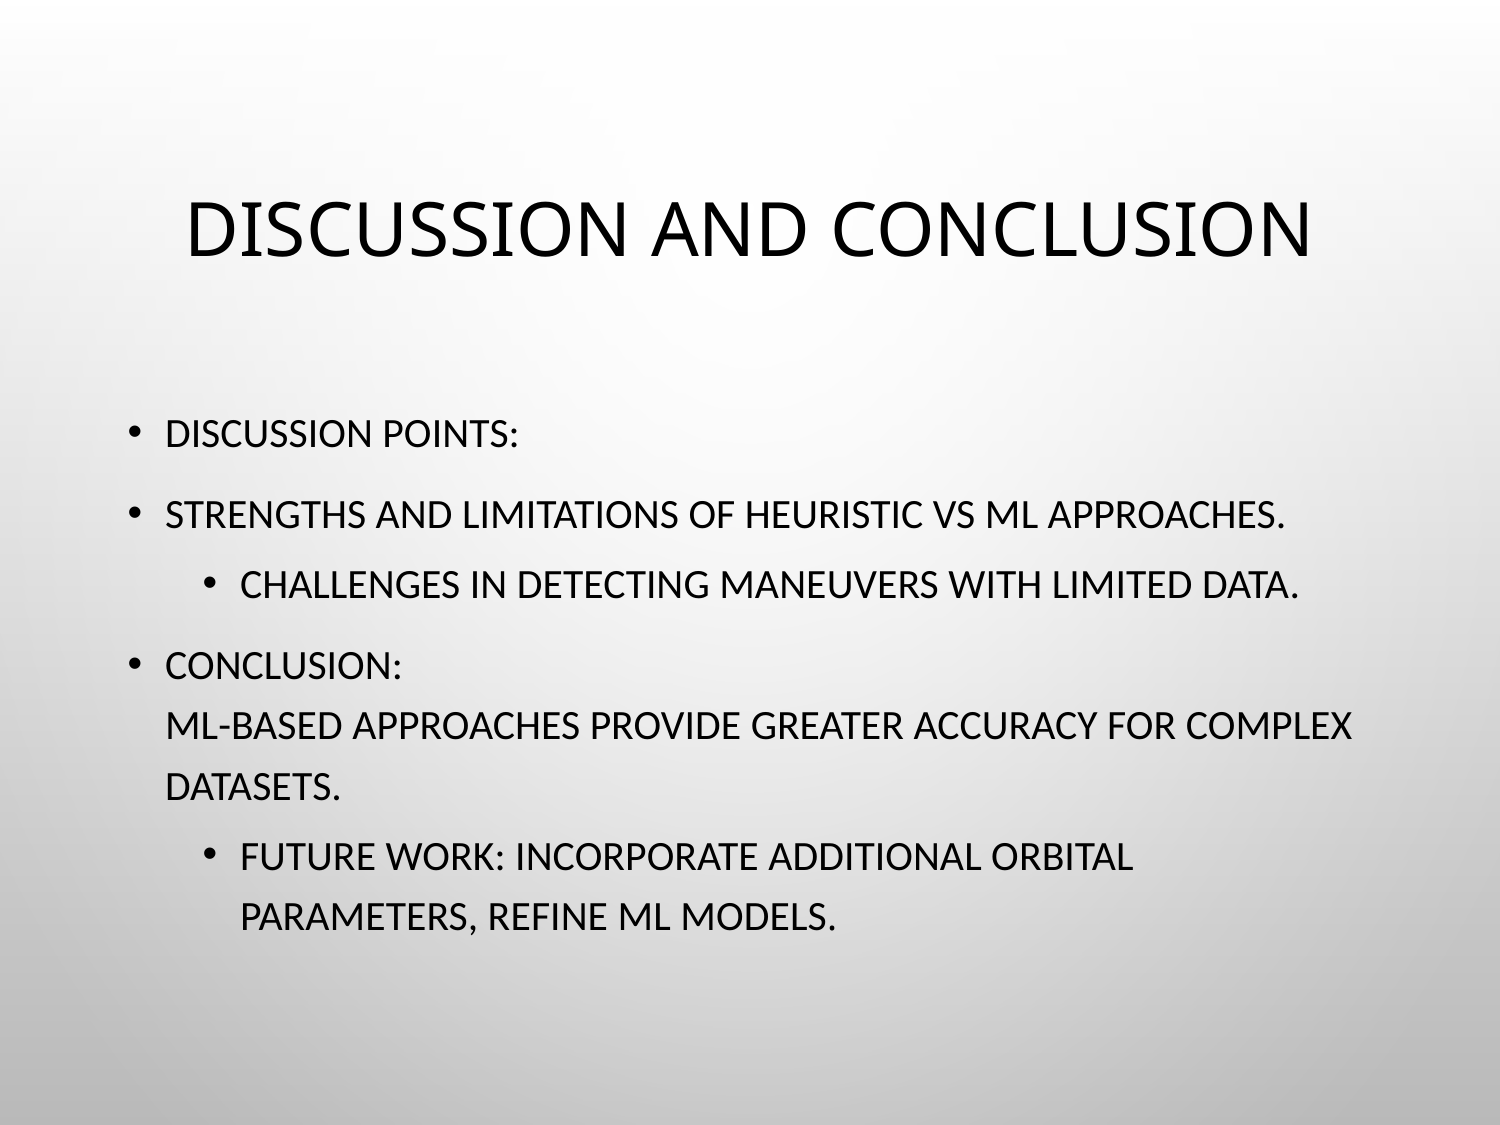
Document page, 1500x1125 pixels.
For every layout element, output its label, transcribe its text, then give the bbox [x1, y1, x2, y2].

list Discussion Points: Strengths and limitations of heuristic vs ML approaches. Challenges in detecting maneuvers with limited data. Conclusion: ML-based approaches provide greater accuracy for complex datasets. Future Work: Incorporate additional orbital parameters, refine ML models. [112, 388, 1388, 950]
picture [0, 0, 1500, 1125]
title Discussion and Conclusion [112, 101, 1388, 364]
